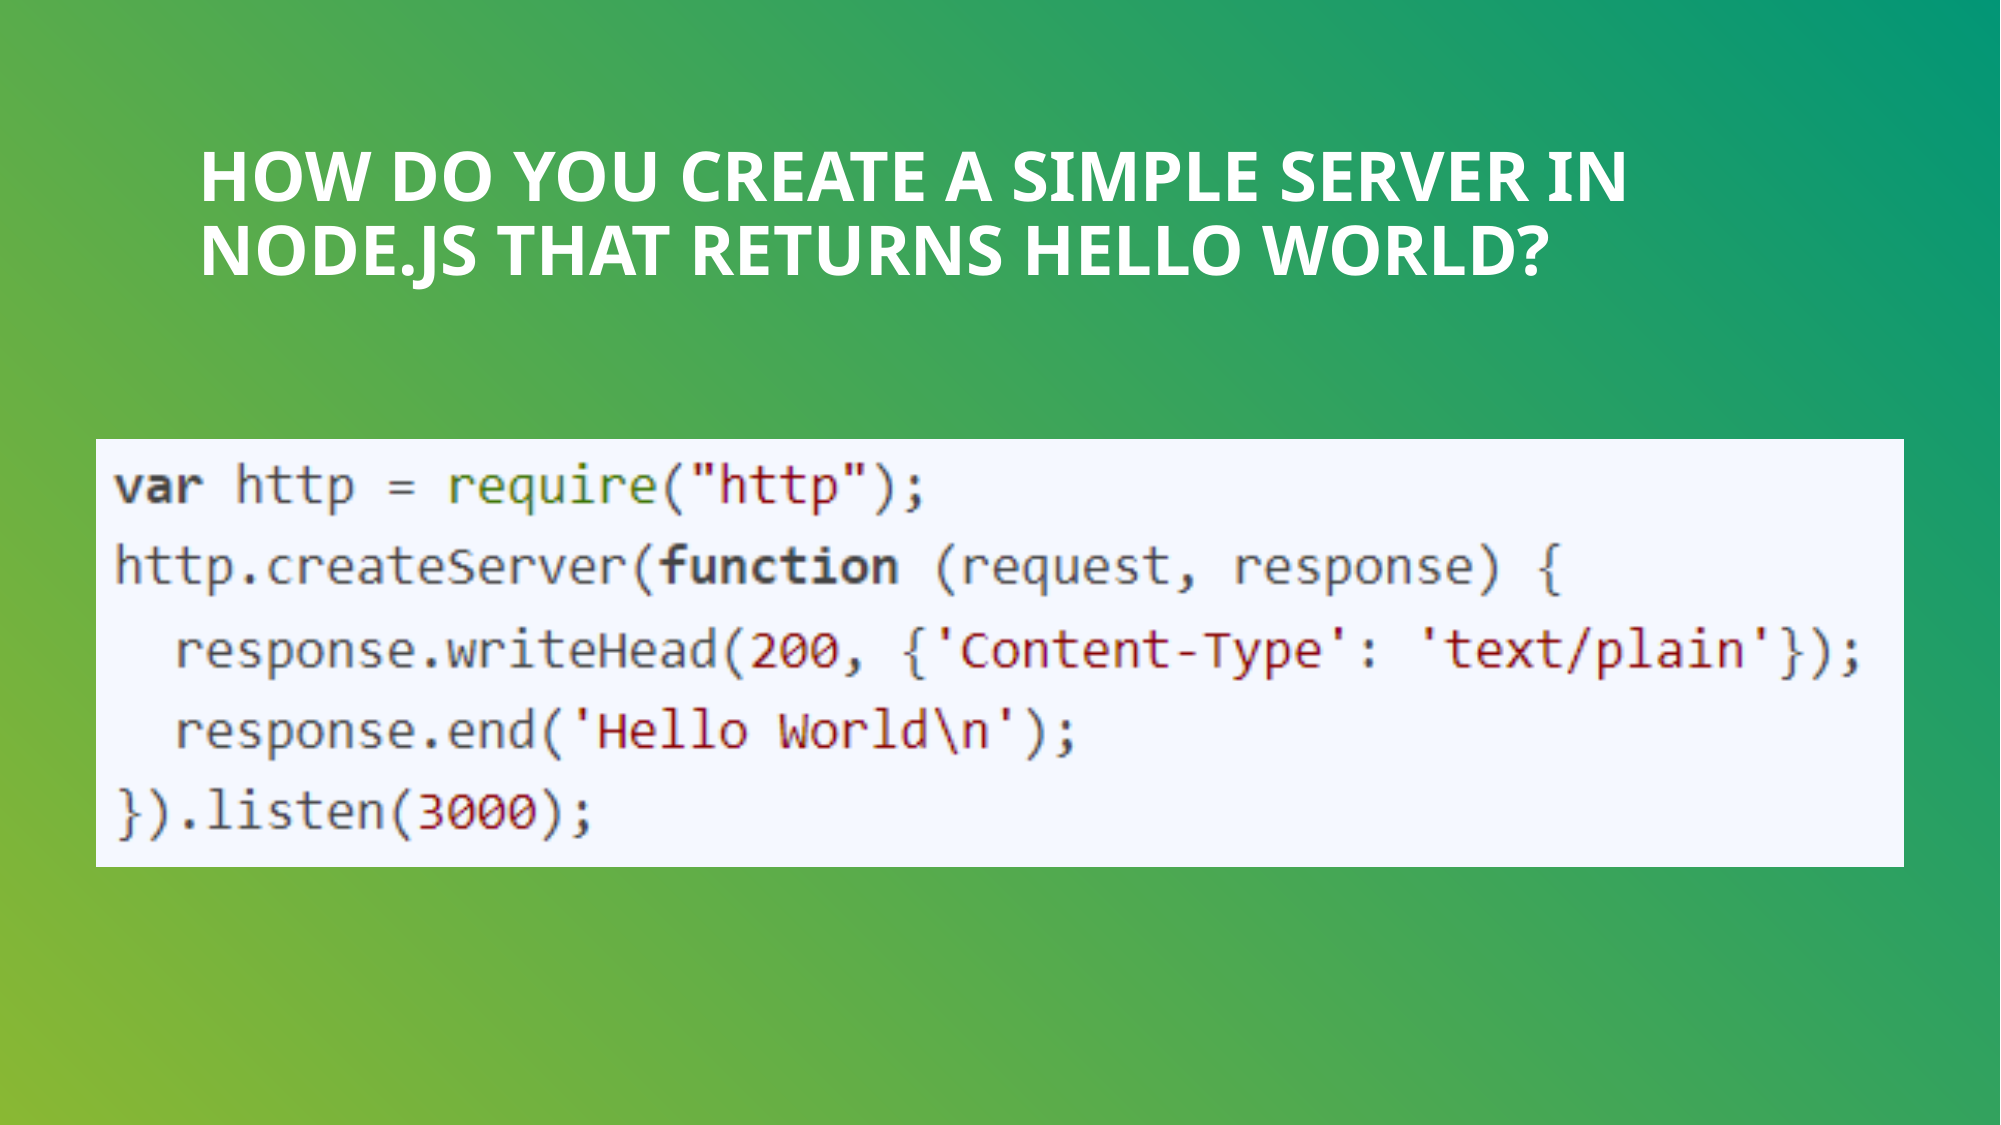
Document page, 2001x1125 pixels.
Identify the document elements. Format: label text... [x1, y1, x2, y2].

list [96, 439, 1904, 868]
title How do you create a simple server in Node.js that returns Hello World? [183, 57, 1772, 298]
text_box [0, 0, 2000, 1125]
